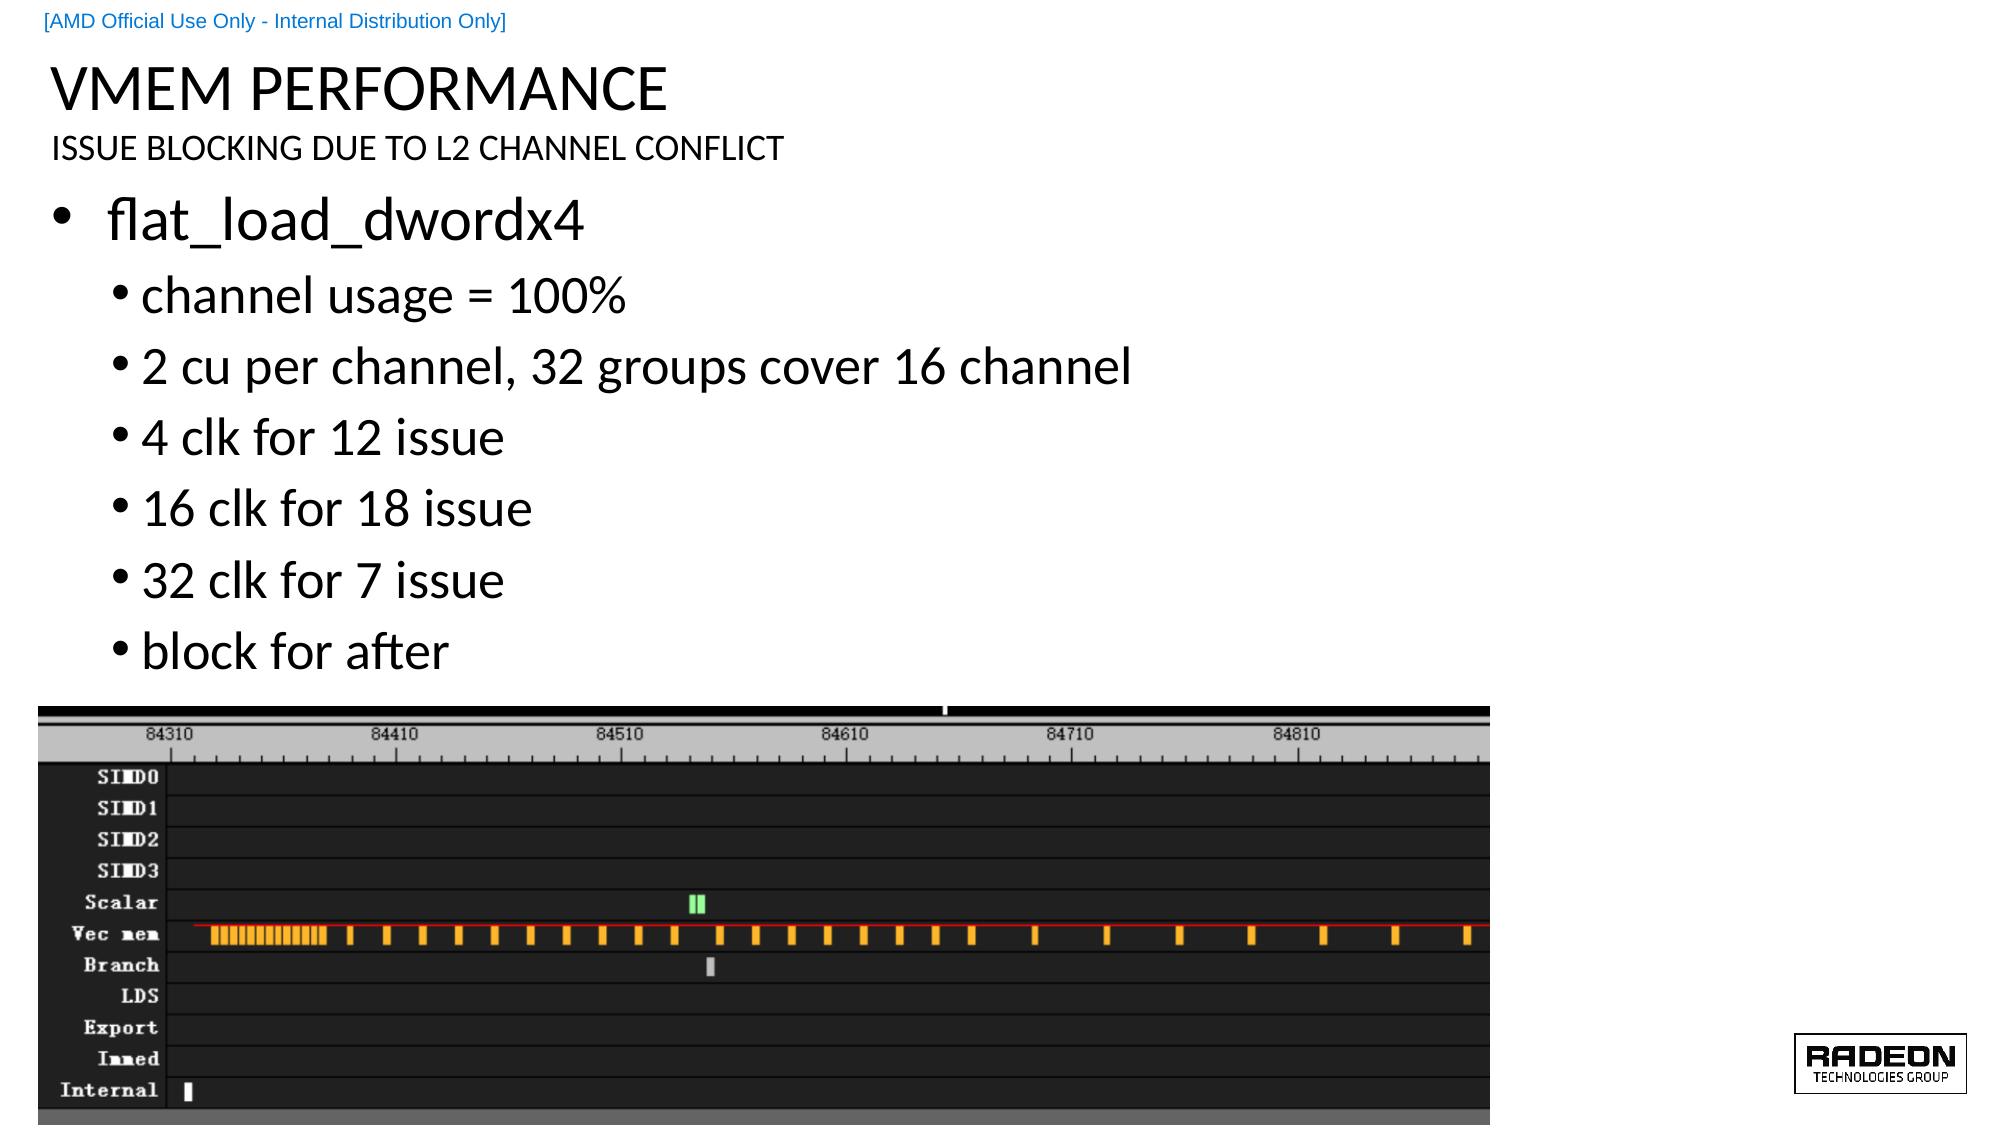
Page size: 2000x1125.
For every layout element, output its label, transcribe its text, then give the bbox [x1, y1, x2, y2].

picture [1794, 1033, 1967, 1094]
picture [38, 705, 1774, 1125]
title VMEM PERFORMANCE [50, 45, 1956, 124]
list Issue blocking due to l2 channel conflict [51, 123, 1957, 170]
list flat_load_dwordx4 channel usage = 100% 2 cu per channel, 32 groups cover 16 channel 4 clk for 12 issue 16 clk for 18 issue 32 clk for 7 issue block for after [51, 170, 1957, 1026]
